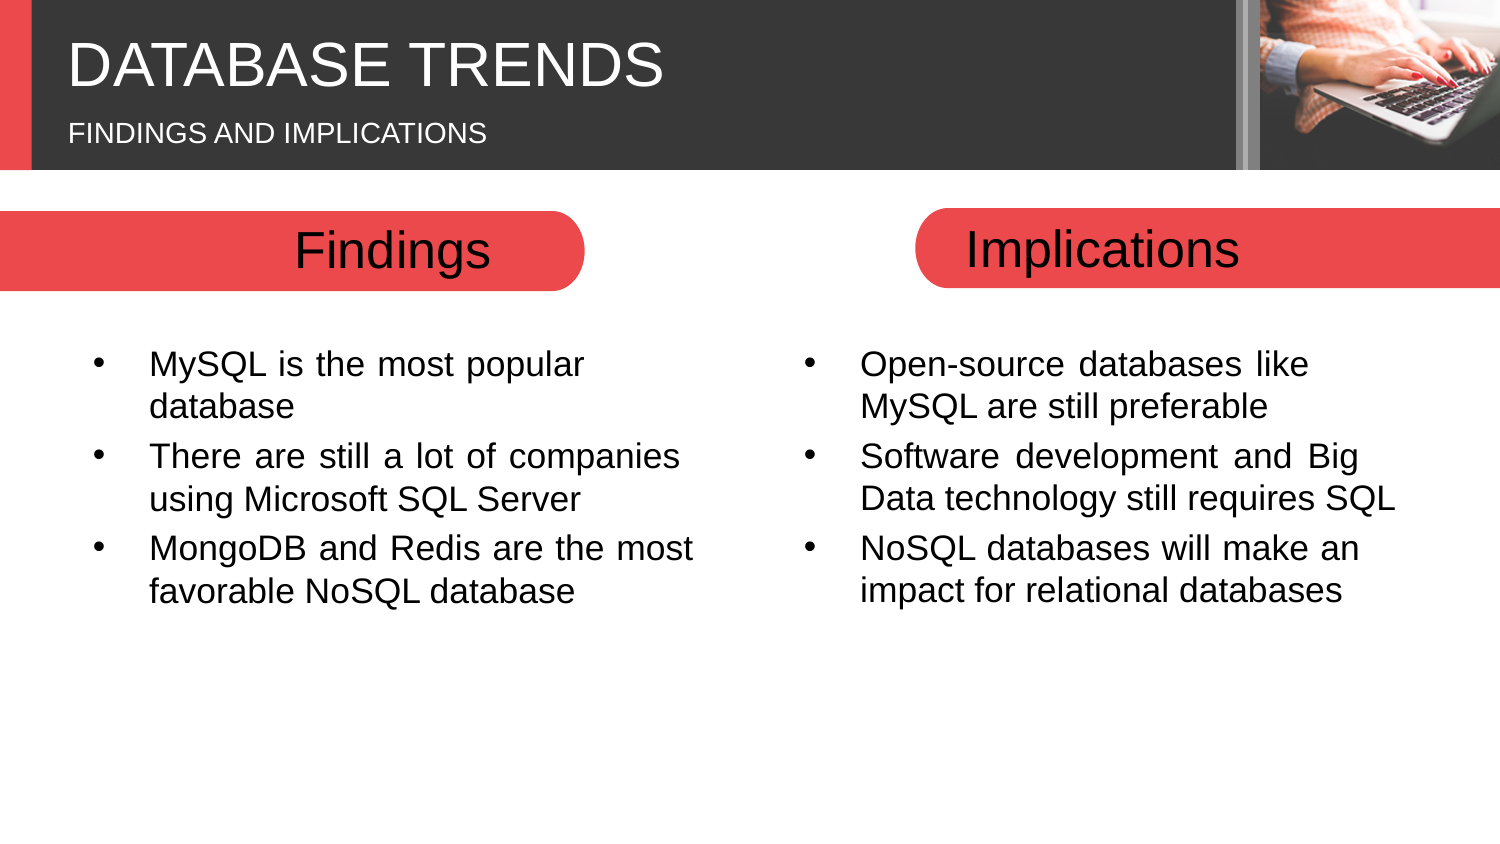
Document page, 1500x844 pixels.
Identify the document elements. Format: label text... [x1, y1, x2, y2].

text_box Findings [279, 209, 507, 287]
text_box MySQL is the most popular database There are still a lot of companies using Microsoft SQL Server MongoDB and Redis are the most favorable NoSQL database [78, 333, 709, 682]
text_box [0, 208, 587, 294]
list FINDINGS AND IMPLICATIONS [53, 108, 1235, 156]
text_box Open-source databases like MySQL are still preferable Software development and Big Data technology still requires SQL NoSQL databases will make an impact for relational databases [789, 333, 1420, 643]
text_box [913, 205, 1500, 291]
list DATABASE TRENDS [53, 13, 1235, 108]
picture [0, 0, 1500, 844]
text_box Implications [950, 208, 1258, 286]
